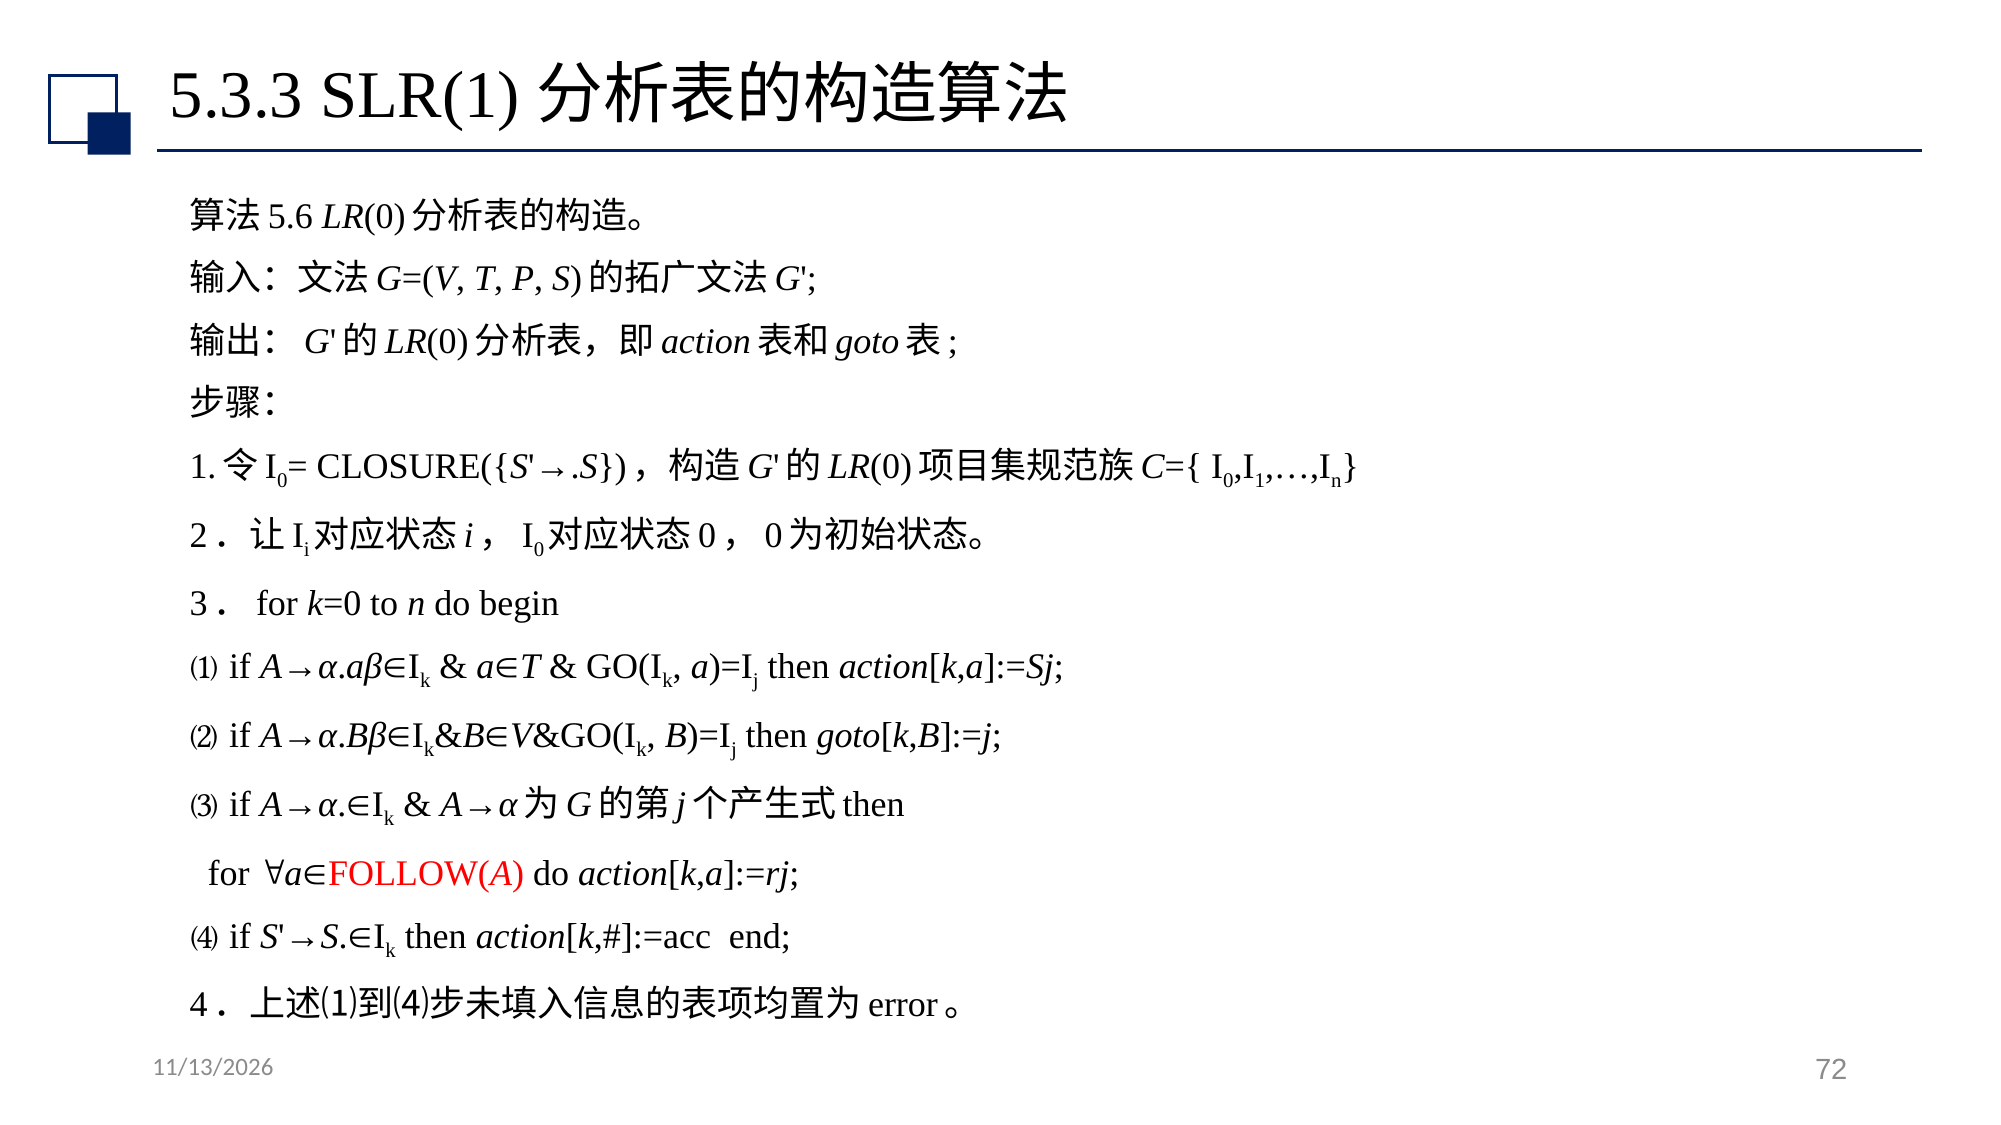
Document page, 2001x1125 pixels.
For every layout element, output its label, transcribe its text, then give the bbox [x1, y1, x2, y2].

slide_number 72 [1412, 1042, 1863, 1103]
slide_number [137, 1042, 588, 1103]
title 5.3.3 SLR(1)分析表的构造算法 [154, 50, 1880, 143]
list 算法5.6 LR(0)分析表的构造。 输入：文法G=(V, T, P, S)的拓广文法G'; 输出：G'的LR(0)分析表，即action表和goto表; 步骤： 1.令I0= CLOSURE({S'→.S})，构造G'的LR(0)项目集规范族C={ I0,I1,…,In} 2．让Ii对应状态i，I0对应状态0，0为初始状态。 3．for k=0 to n do begin ⑴ if A→α.aβIk & aT & GO(Ik, a)=Ij then action[k,a]:=Sj; ⑵ if A→α.BβIk&BV&GO(Ik, B)=Ij then goto[k,B]:=j; ⑶ if A→α.Ik & A→α为G的第j个产生式then for aFOLLOW(A) do action[k,a]:=rj; ⑷ if S'→S.Ik then action[k,#]:=acc end; 4．上述⑴到⑷步未填入信息的表项均置为error。 [174, 180, 1780, 1032]
